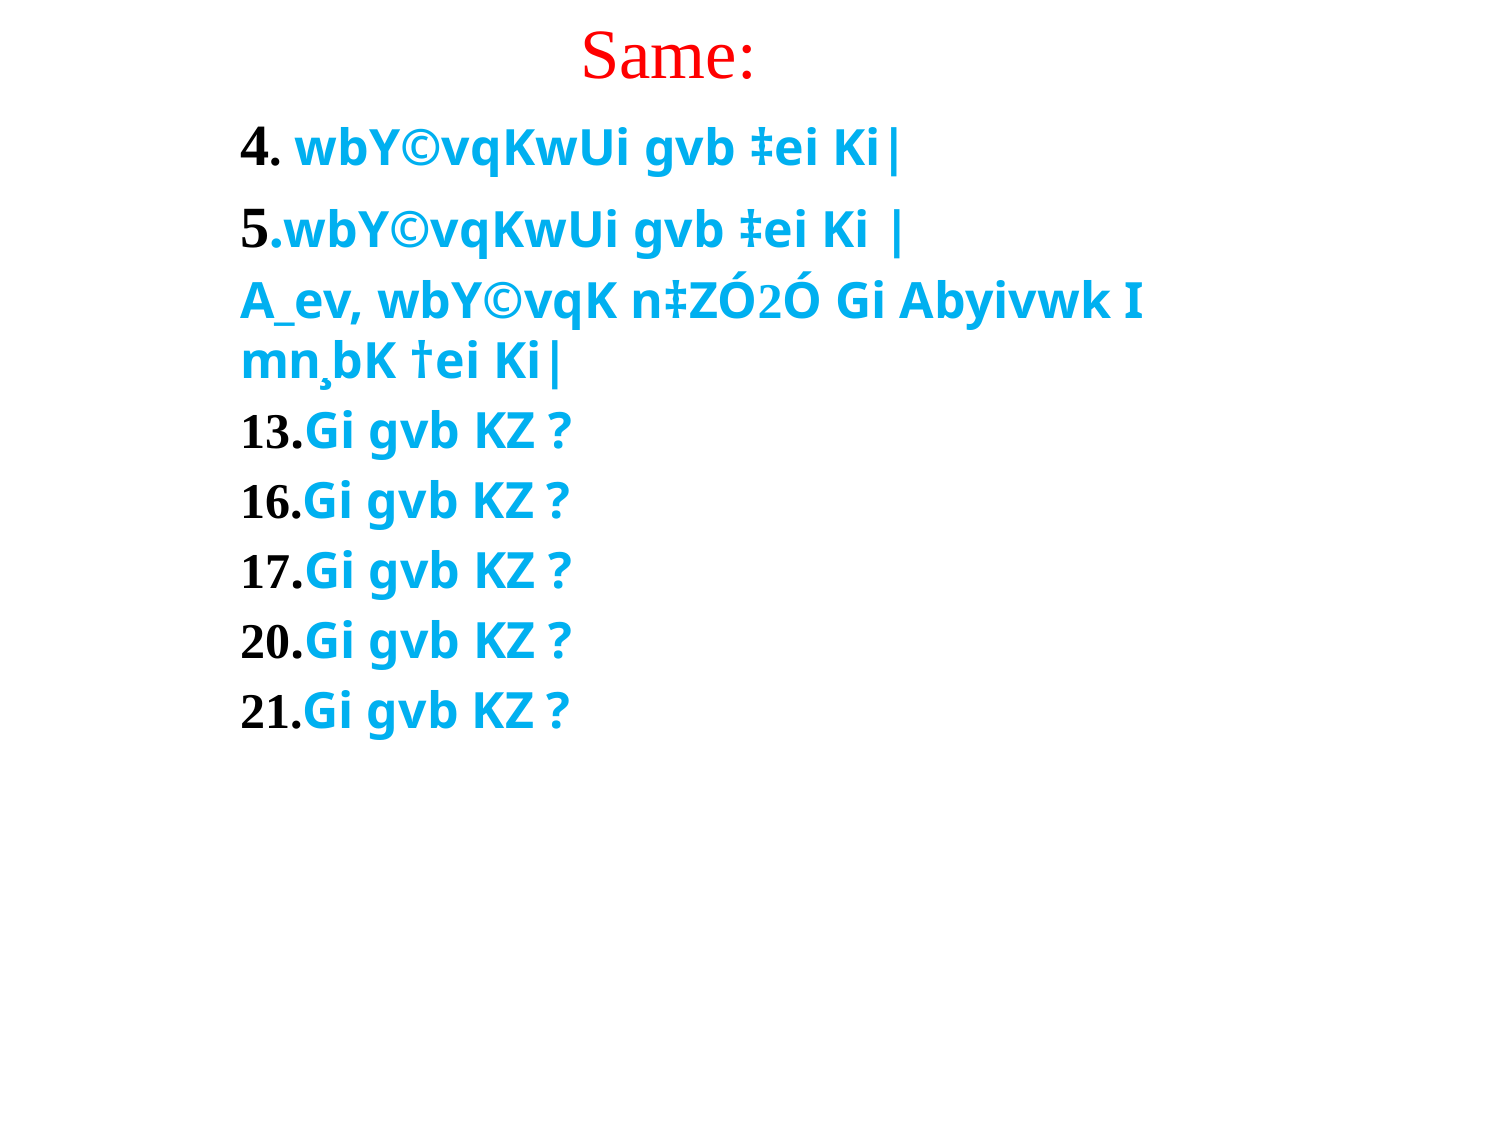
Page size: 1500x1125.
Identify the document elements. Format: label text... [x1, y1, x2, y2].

title Same: [537, 0, 800, 100]
